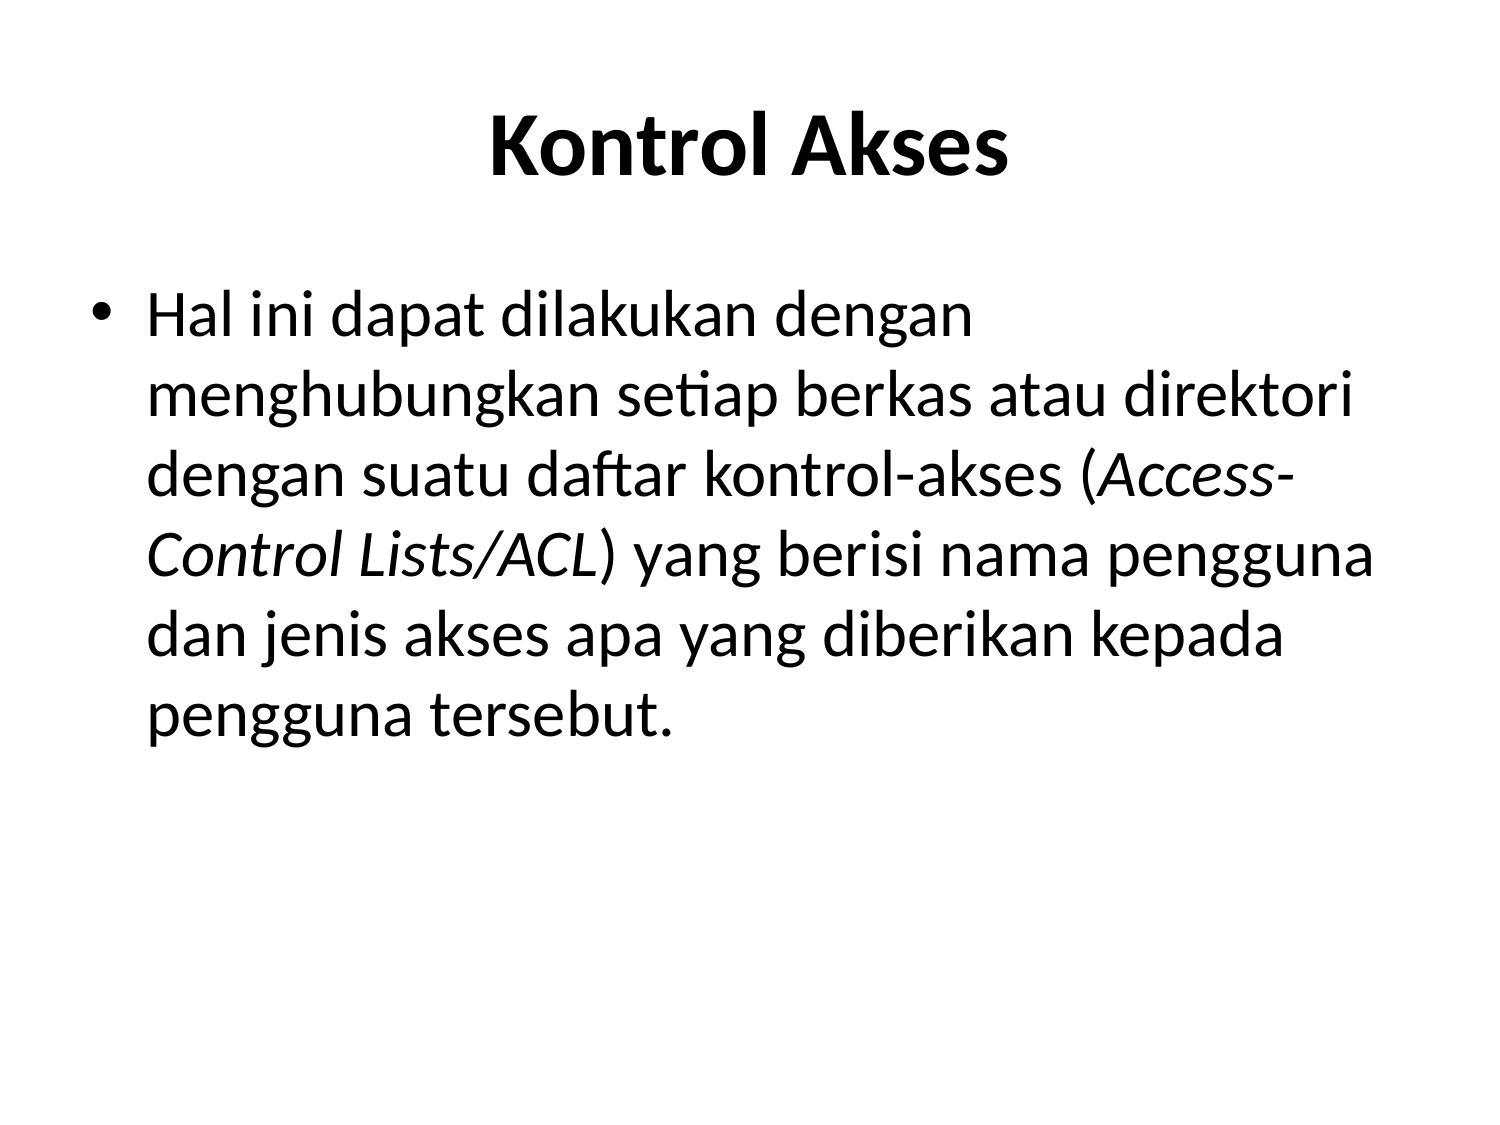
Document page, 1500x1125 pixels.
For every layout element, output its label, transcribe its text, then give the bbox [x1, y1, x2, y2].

title Kontrol Akses [75, 45, 1425, 233]
list Hal ini dapat dilakukan dengan menghubungkan setiap berkas atau direktori dengan suatu daftar kontrol-akses (Access-Control Lists/ACL) yang berisi nama pengguna dan jenis akses apa yang diberikan kepada pengguna tersebut. [75, 262, 1425, 1005]
